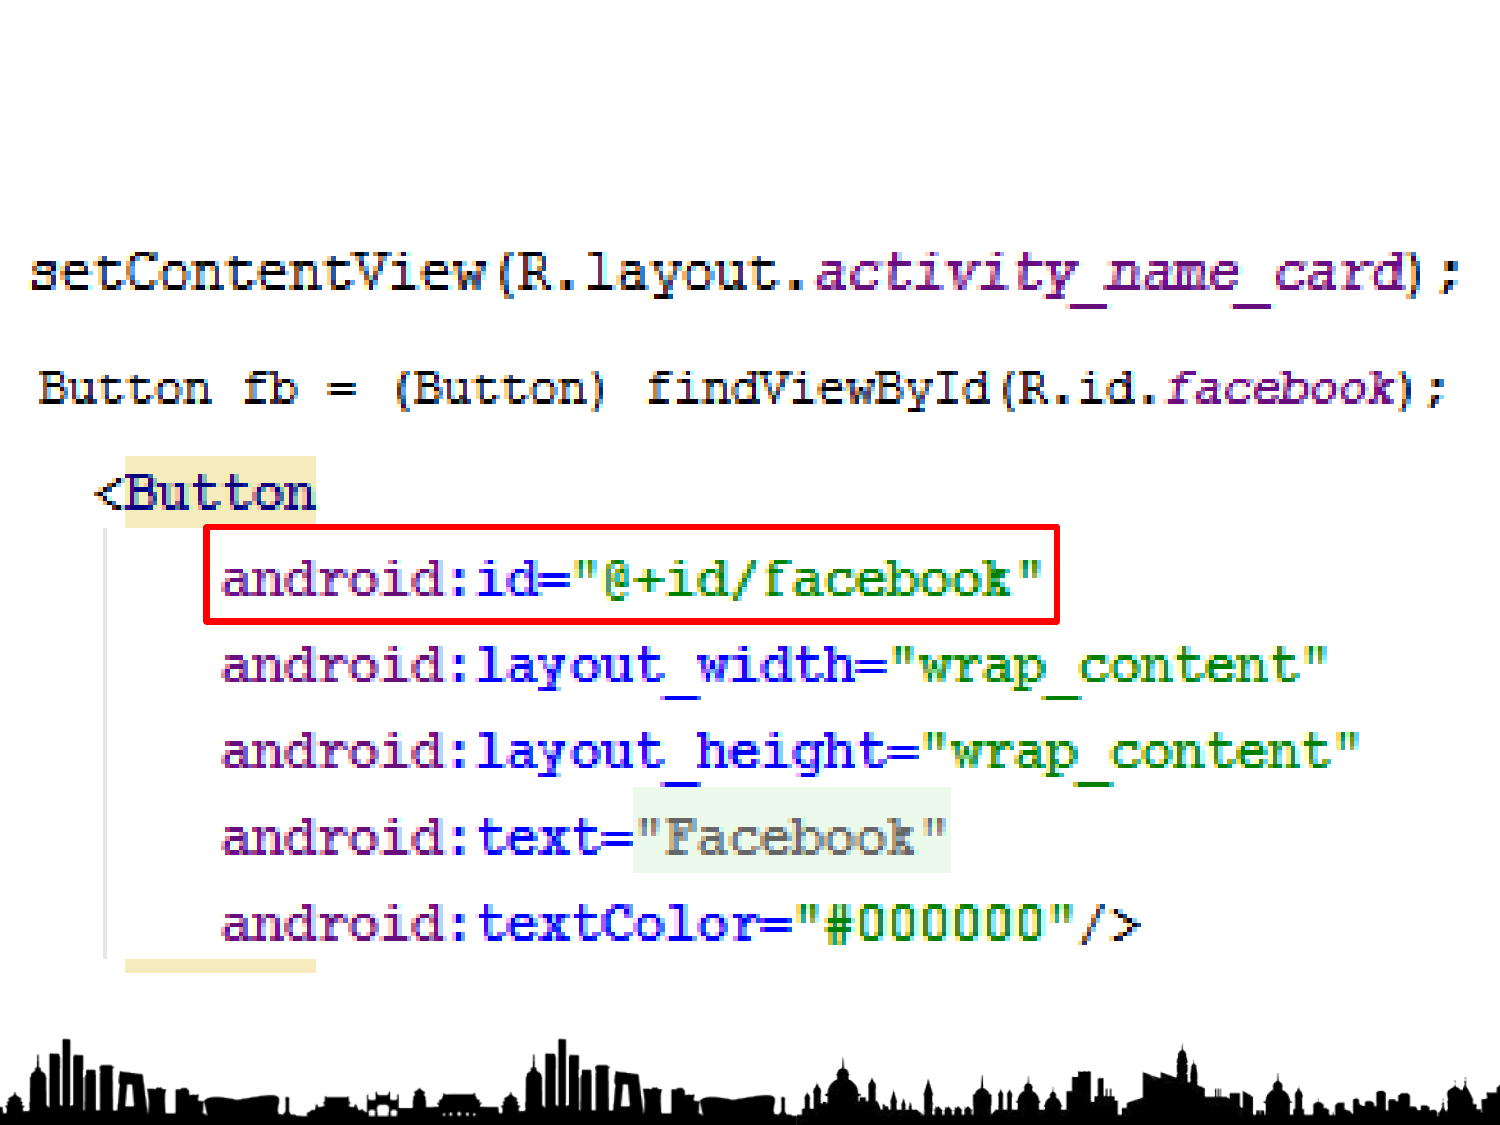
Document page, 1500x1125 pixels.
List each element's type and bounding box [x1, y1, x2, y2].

text_box [0, 1033, 1500, 1125]
picture [76, 455, 1400, 973]
picture [0, 219, 1477, 328]
picture [23, 337, 1477, 433]
